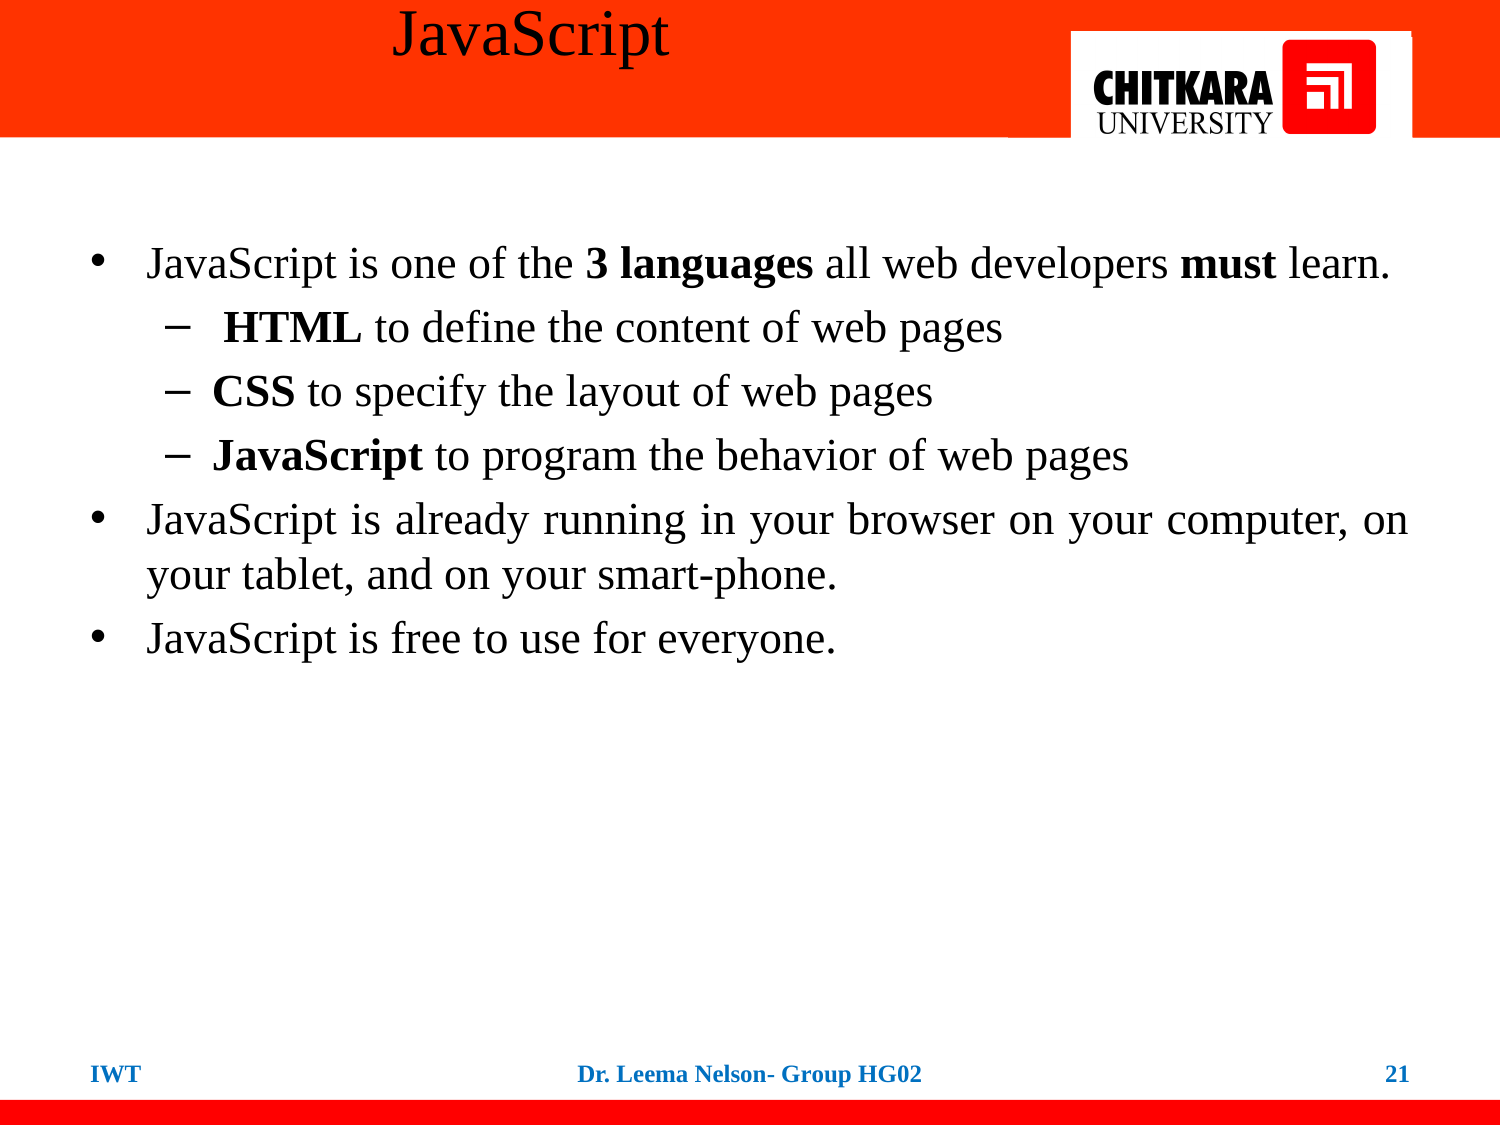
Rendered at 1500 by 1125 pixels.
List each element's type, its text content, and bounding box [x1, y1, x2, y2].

slide_number 21 [1074, 1042, 1425, 1103]
title JavaScript [0, 0, 1063, 138]
picture [1074, 37, 1391, 138]
list JavaScript is one of the 3 languages all web developers must learn. HTML to define the content of web pages CSS to specify the layout of web pages JavaScript to program the behavior of web pages JavaScript is already running in your browser on your computer, on your tablet, and on your smart-phone. JavaScript is free to use for everyone. [74, 224, 1426, 968]
slide_number IWT [75, 1042, 425, 1103]
footer Dr. Leema Nelson- Group HG02 [512, 1042, 988, 1103]
